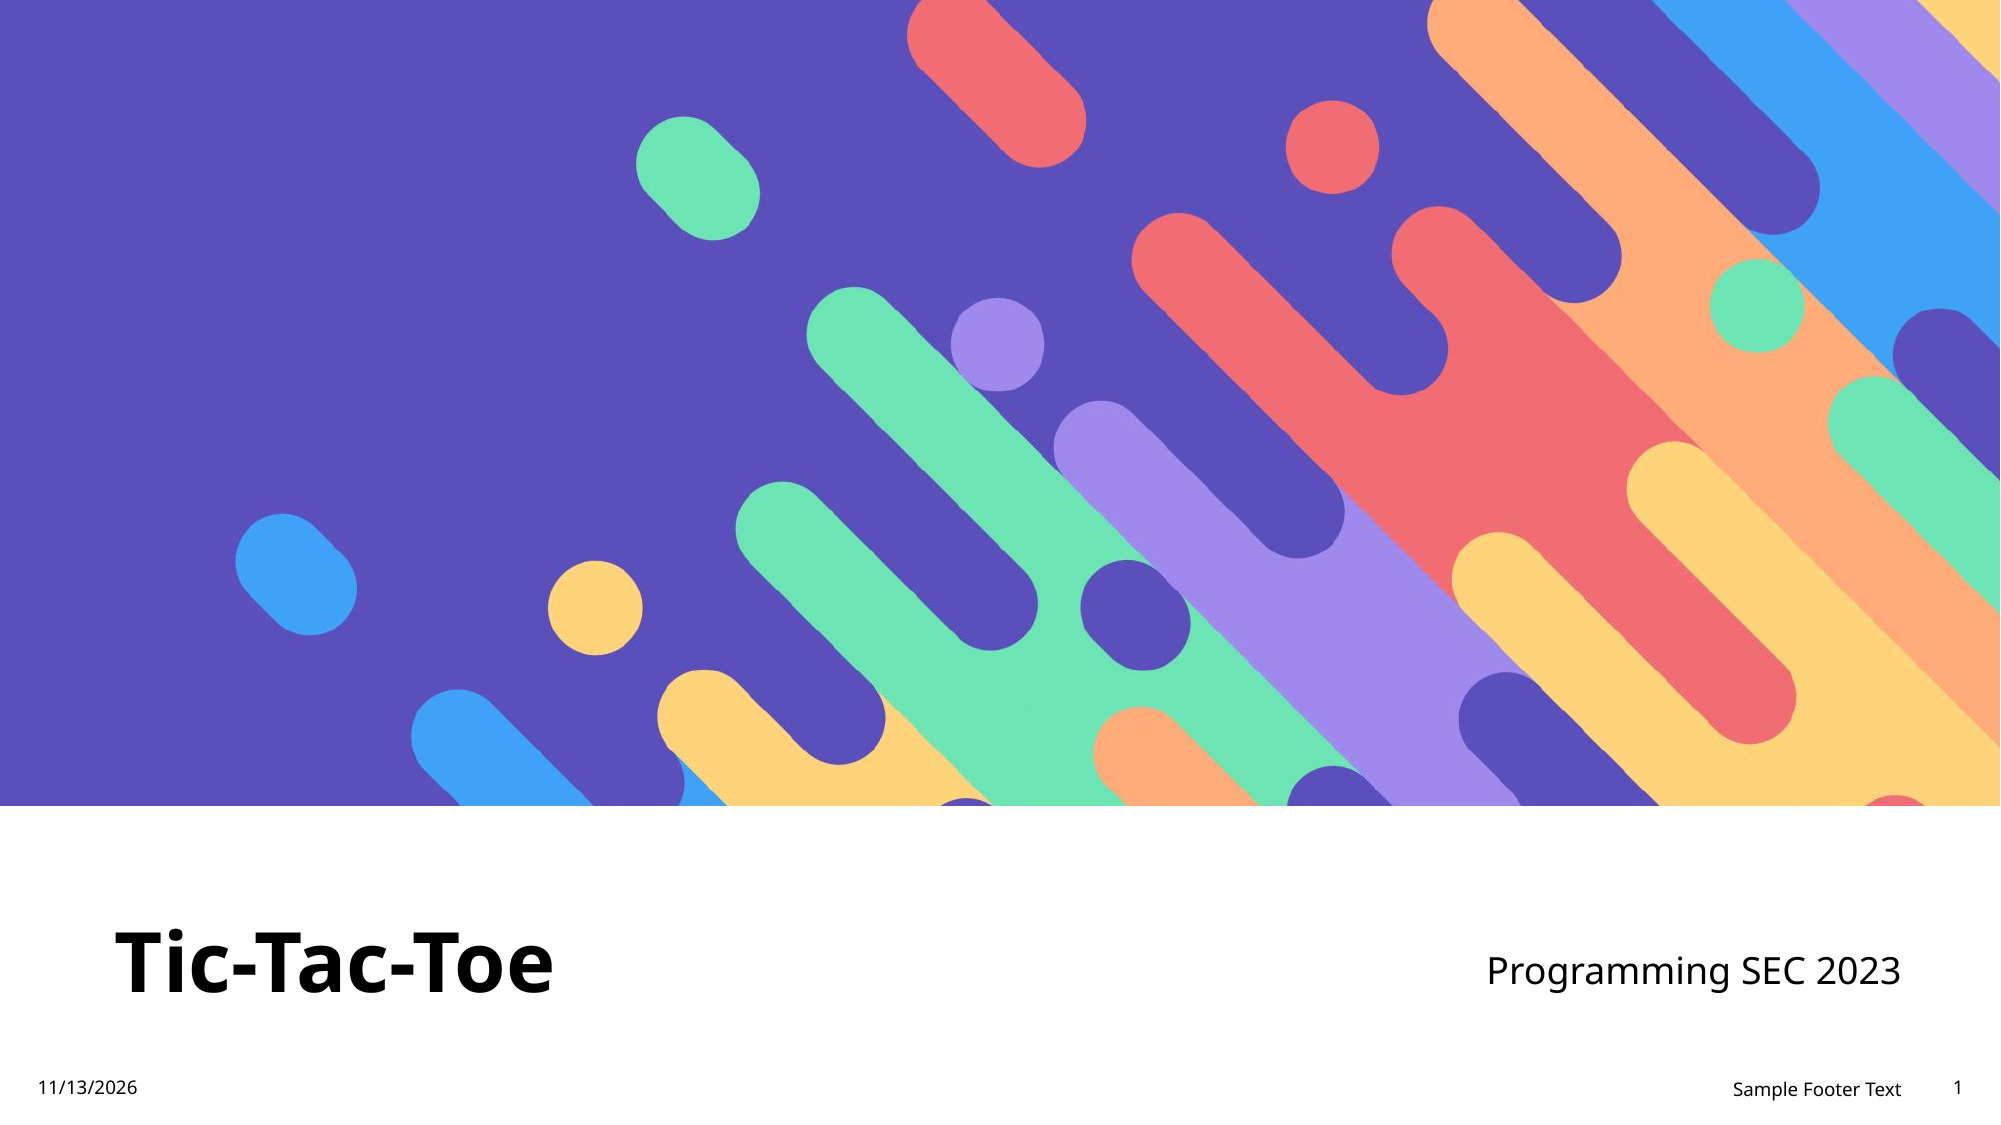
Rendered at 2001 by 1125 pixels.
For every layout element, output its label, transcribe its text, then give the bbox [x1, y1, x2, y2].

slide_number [22, 1058, 596, 1119]
title Tic-Tac-Toe [99, 868, 1281, 1062]
footer Sample Footer Text [1456, 1058, 1908, 1119]
picture [0, 0, 2000, 806]
slide_number 1 [1908, 1058, 1979, 1119]
subtitle Programming SEC 2023 [1281, 868, 1917, 1062]
